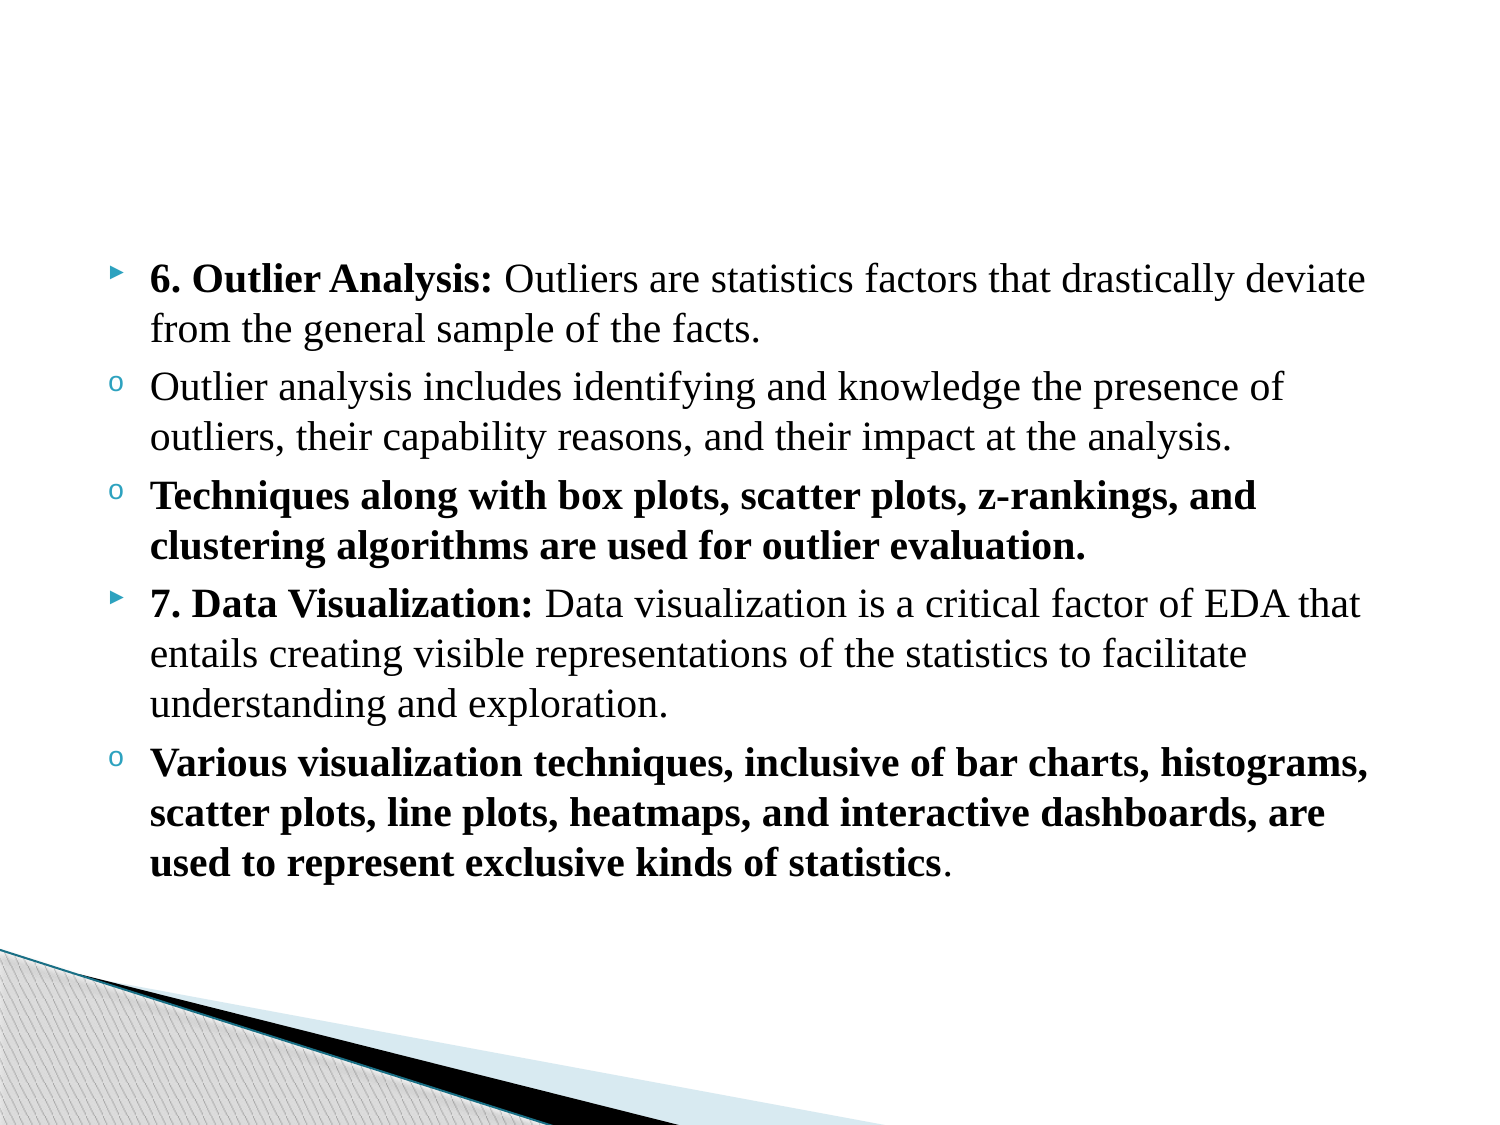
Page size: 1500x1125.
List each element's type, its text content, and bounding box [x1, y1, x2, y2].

list 6. Outlier Analysis: Outliers are statistics factors that drastically deviate from the general sample of the facts. Outlier analysis includes identifying and knowledge the presence of outliers, their capability reasons, and their impact at the analysis. Techniques along with box plots, scatter plots, z-rankings, and clustering algorithms are used for outlier evaluation. 7. Data Visualization: Data visualization is a critical factor of EDA that entails creating visible representations of the statistics to facilitate understanding and exploration. Various visualization techniques, inclusive of bar charts, histograms, scatter plots, line plots, heatmaps, and interactive dashboards, are used to represent exclusive kinds of statistics. [75, 243, 1425, 986]
